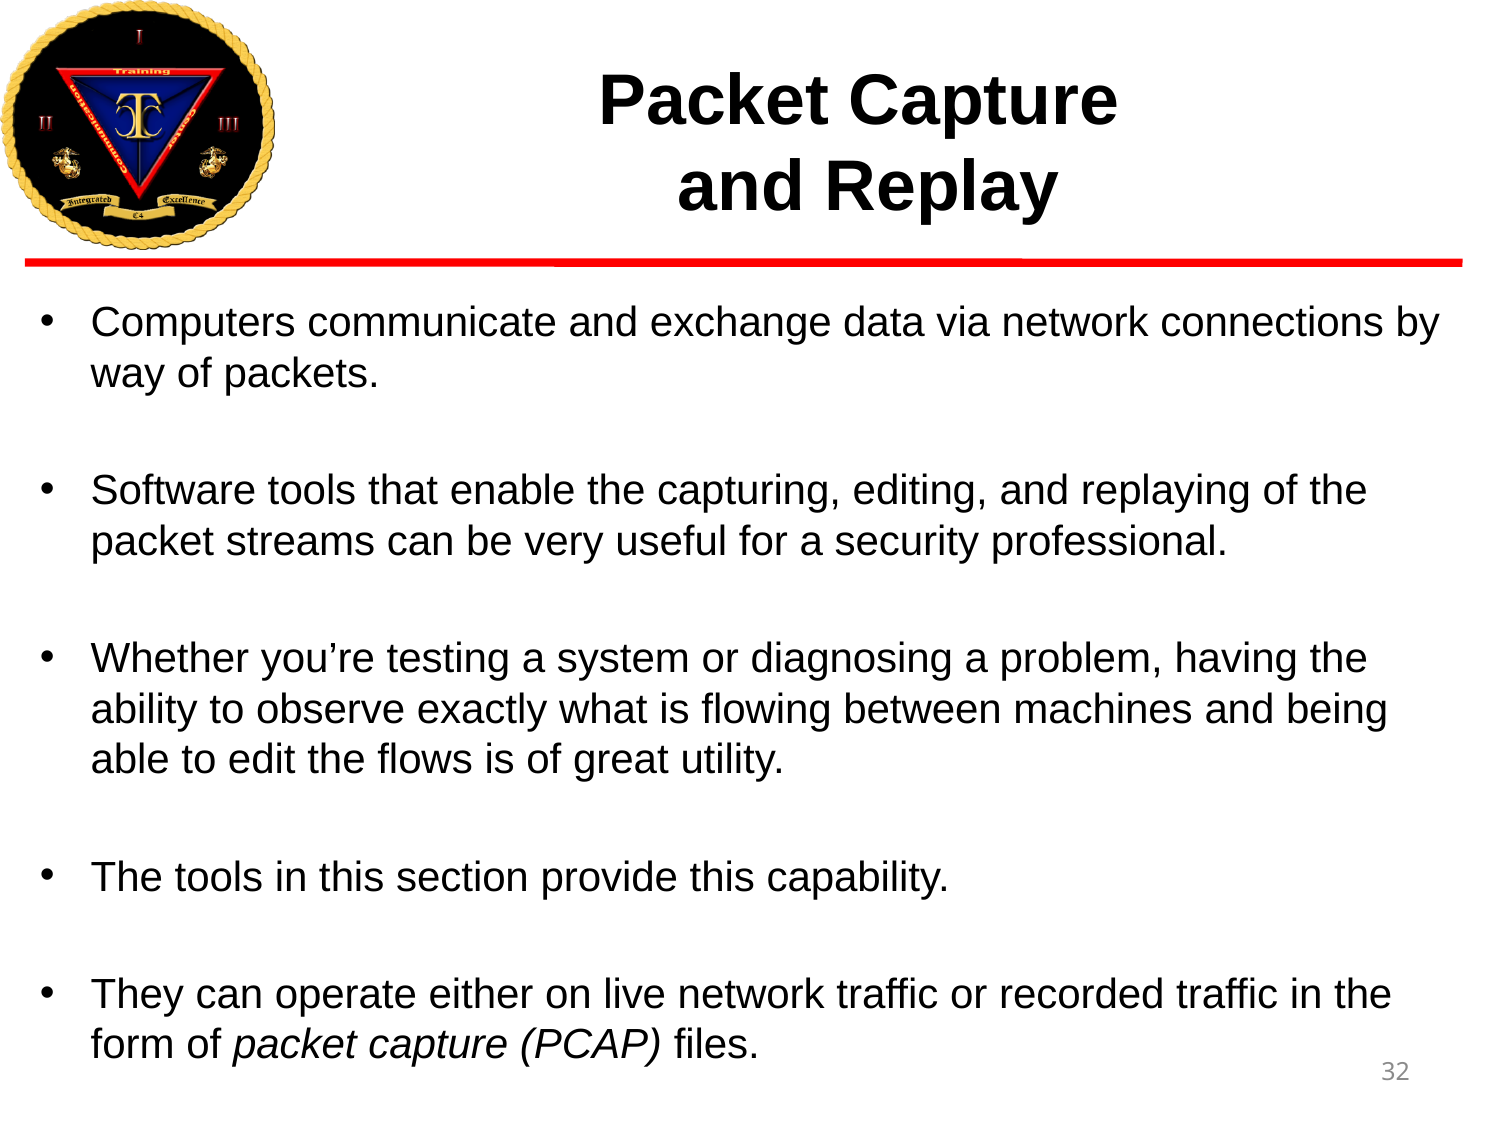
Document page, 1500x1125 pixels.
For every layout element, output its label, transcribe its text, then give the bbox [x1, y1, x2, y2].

title Packet Capture and Replay [274, 44, 1463, 233]
list Computers communicate and exchange data via network connections by way of packets. Software tools that enable the capturing, editing, and replaying of the packet streams can be very useful for a security professional. Whether you’re testing a system or diagnosing a problem, having the ability to observe exactly what is flowing between machines and being able to edit the flows is of great utility. The tools in this section provide this capability. They can operate either on live network traffic or recorded traffic in the form of packet capture (PCAP) files. [24, 287, 1463, 1081]
slide_number 32 [1074, 1042, 1425, 1103]
picture [0, 0, 275, 250]
